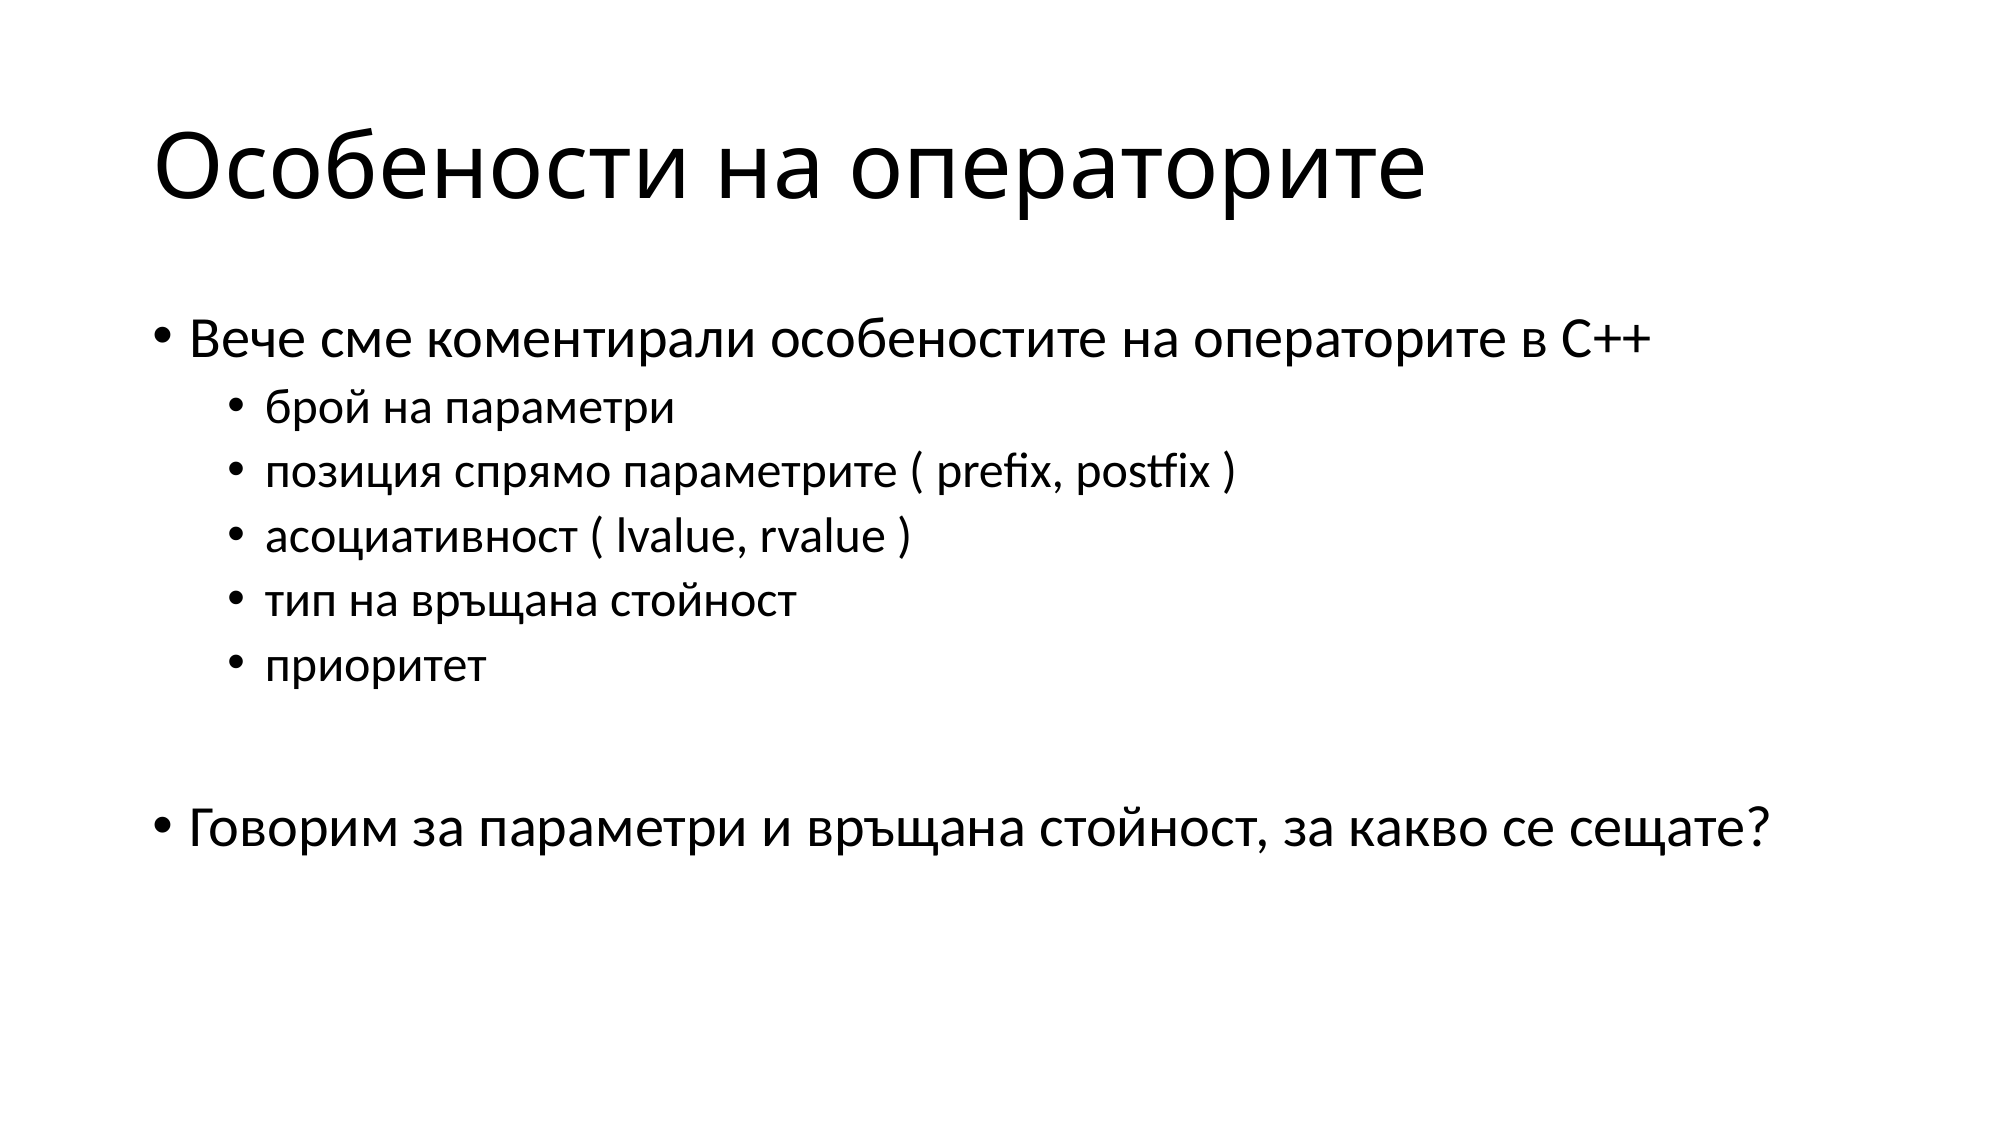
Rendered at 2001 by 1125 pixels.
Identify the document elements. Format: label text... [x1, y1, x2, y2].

list Вече сме коментирали особеностите на операторите в С++ брой на параметри позиция спрямо параметрите ( prefix, postfix ) асоциативност ( lvalue, rvalue ) тип на връщана стойност приоритет Говорим за параметри и връщана стойност, за какво се сещате? [137, 299, 1863, 1014]
title Особености на операторите [137, 59, 1863, 278]
